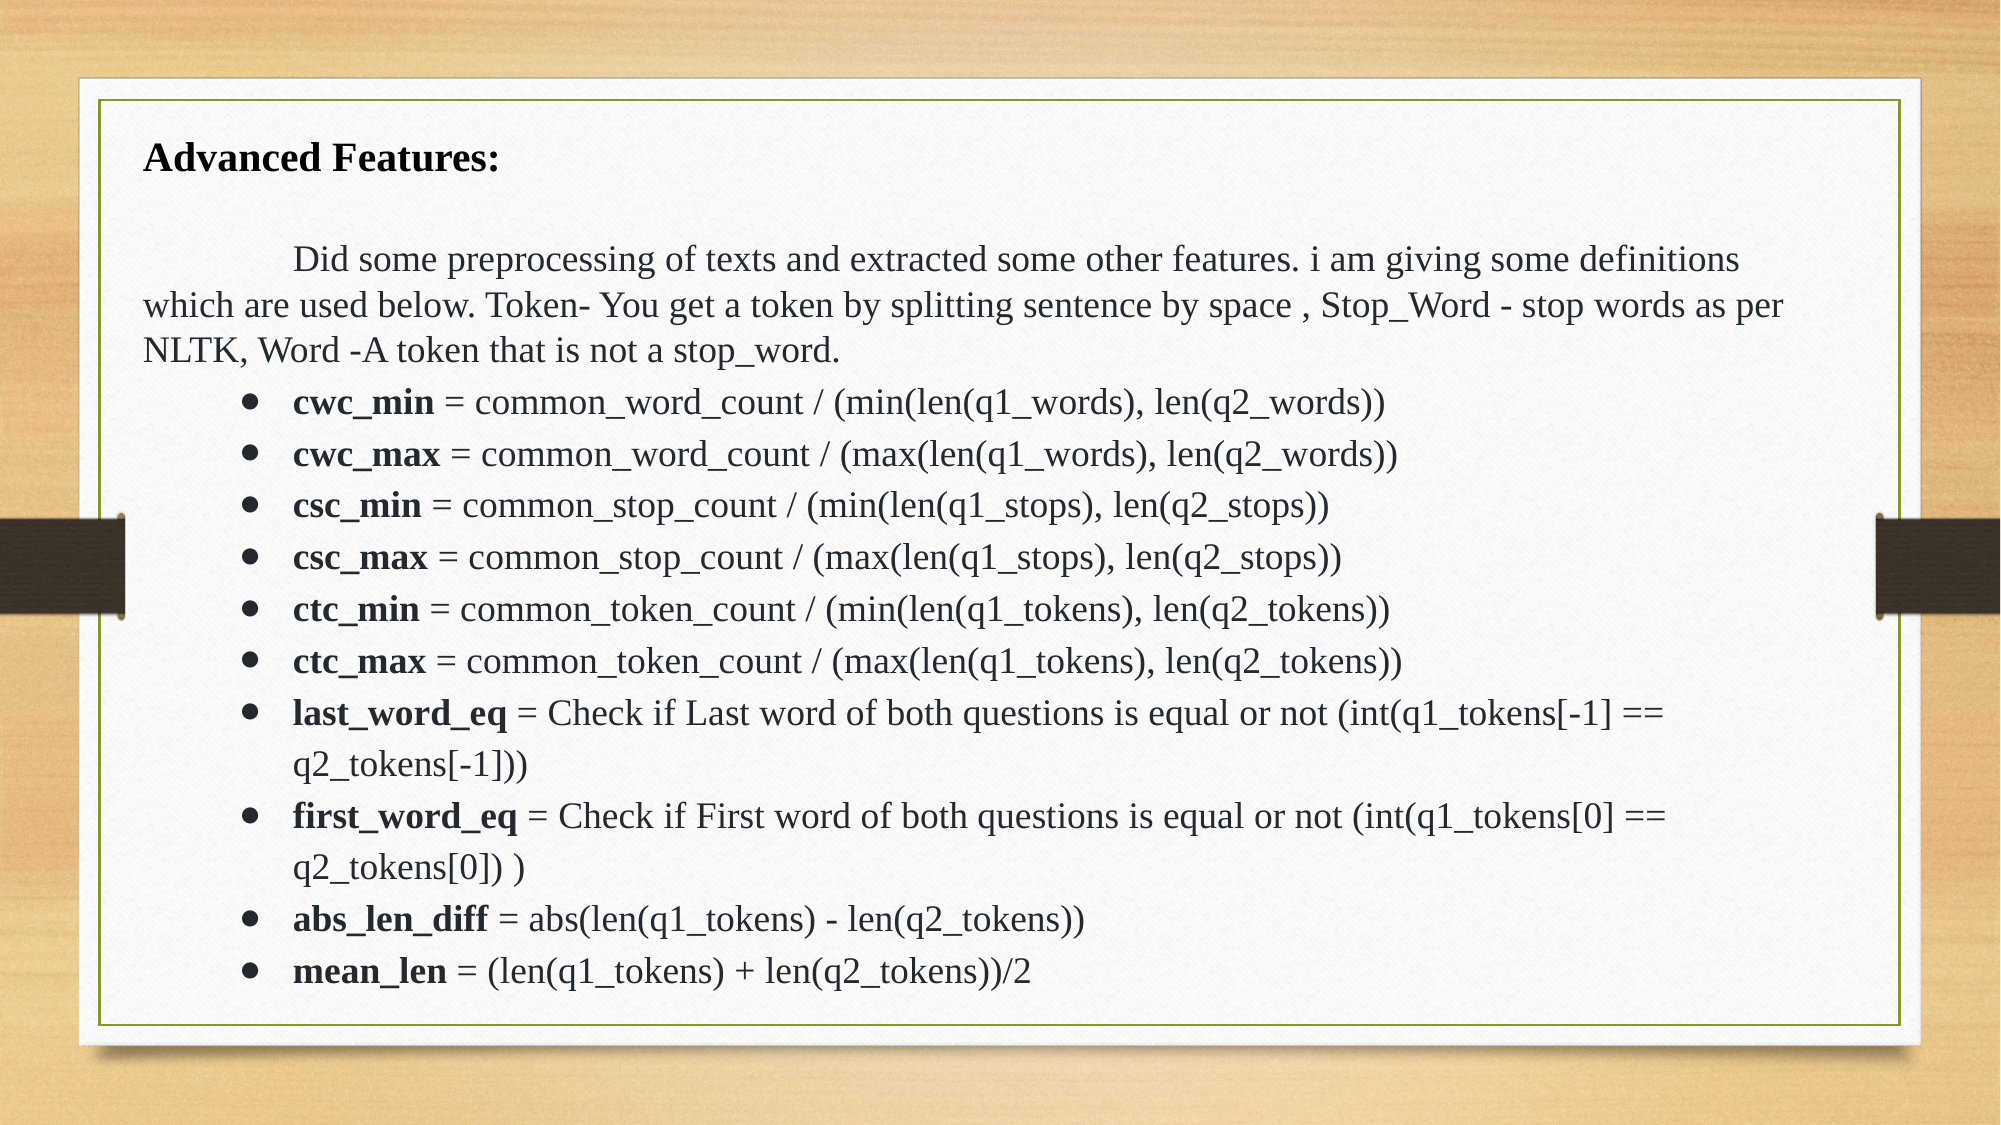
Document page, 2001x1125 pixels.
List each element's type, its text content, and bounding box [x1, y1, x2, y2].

text_box Advanced Features: Did some preprocessing of texts and extracted some other features. i am giving some definitions which are used below. Token- You get a token by splitting sentence by space , Stop_Word - stop words as per NLTK, Word -A token that is not a stop_word. cwc_min = common_word_count / (min(len(q1_words), len(q2_words)) cwc_max = common_word_count / (max(len(q1_words), len(q2_words)) csc_min = common_stop_count / (min(len(q1_stops), len(q2_stops)) csc_max = common_stop_count / (max(len(q1_stops), len(q2_stops)) ctc_min = common_token_count / (min(len(q1_tokens), len(q2_tokens)) ctc_max = common_token_count / (max(len(q1_tokens), len(q2_tokens)) last_word_eq = Check if Last word of both questions is equal or not (int(q1_tokens[-1] == q2_tokens[-1])) first_word_eq = Check if First word of both questions is equal or not (int(q1_tokens[0] == q2_tokens[0]) ) abs_len_diff = abs(len(q1_tokens) - len(q2_tokens)) mean_len = (len(q1_tokens) + len(q2_tokens))/2 [128, 122, 1816, 1049]
picture [0, 0, 2001, 1125]
